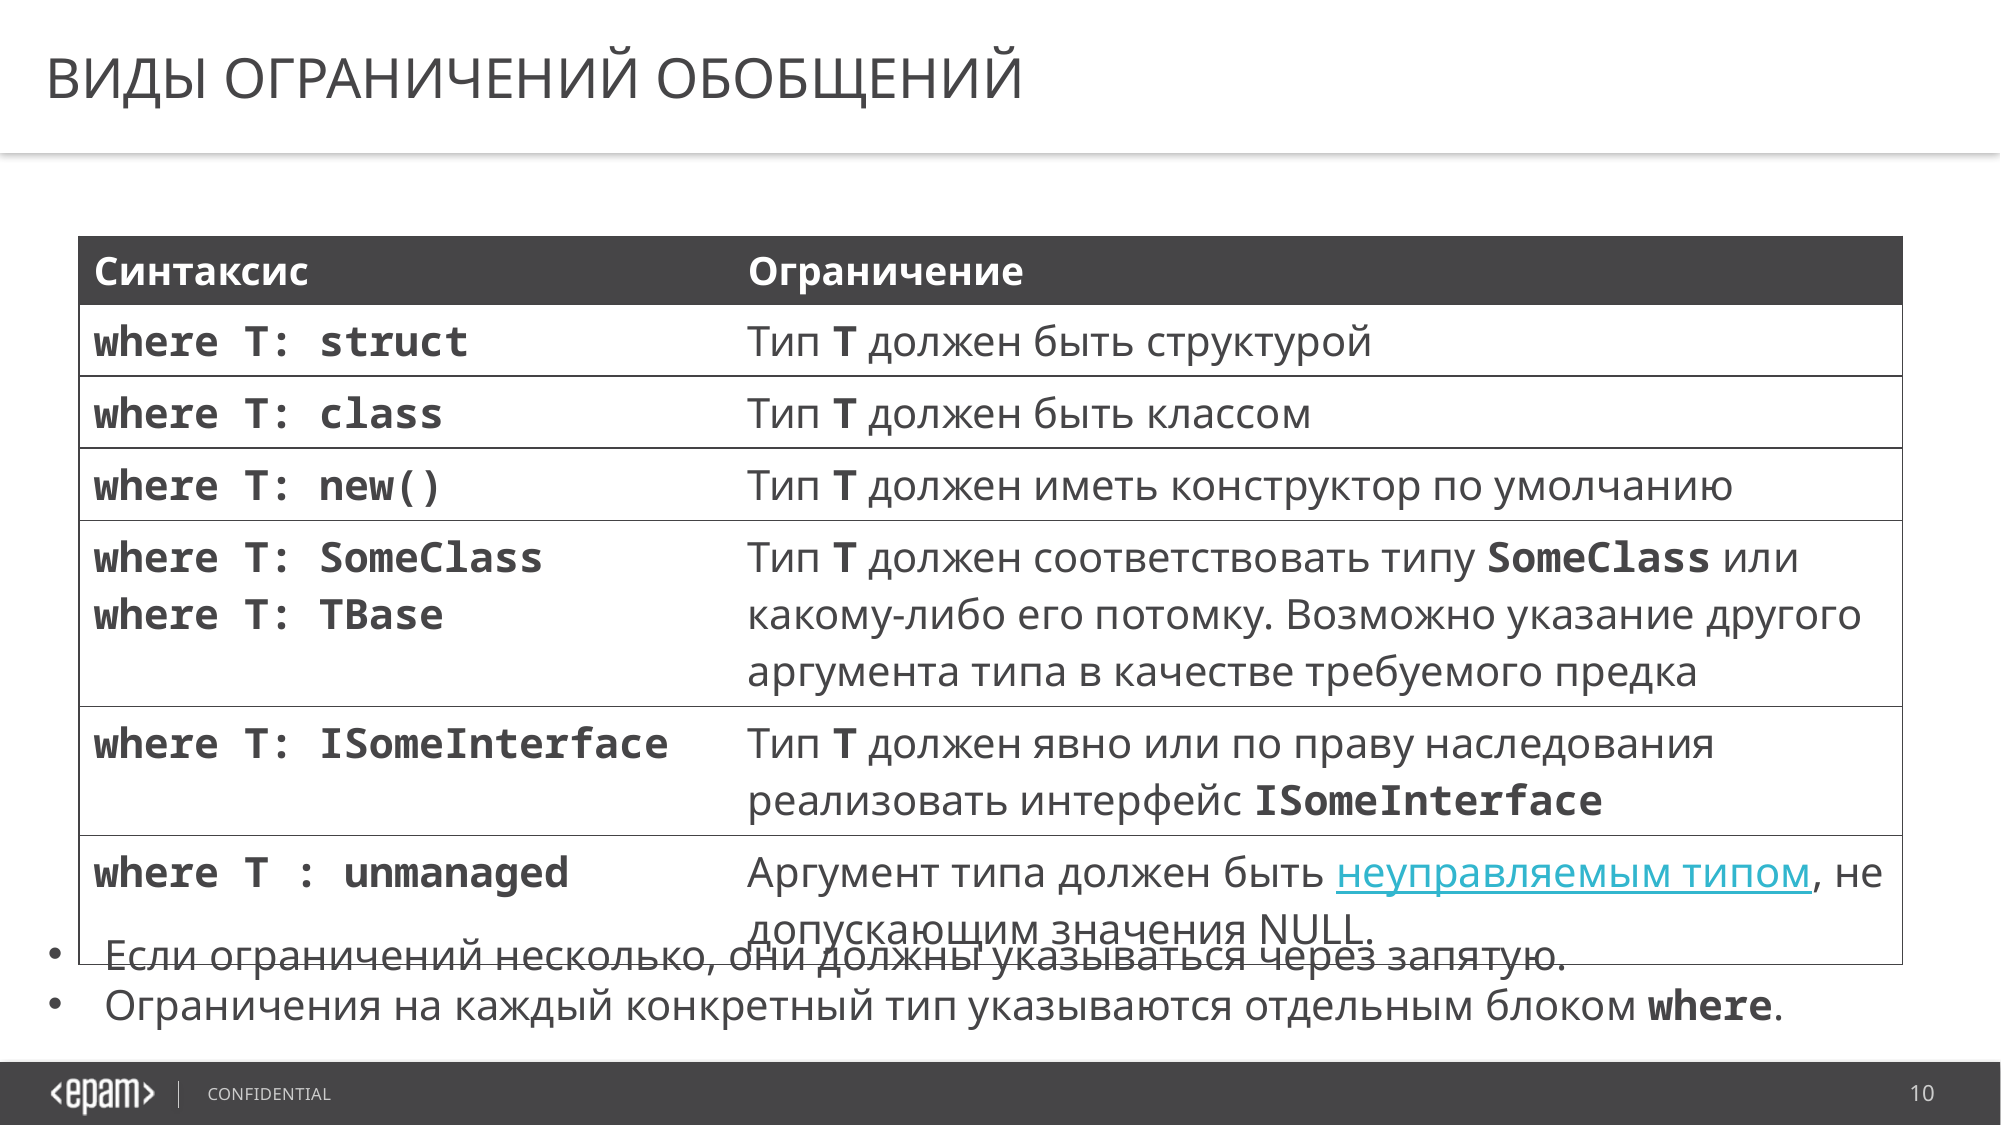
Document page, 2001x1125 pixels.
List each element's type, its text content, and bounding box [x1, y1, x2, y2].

table_cell Тип T должен иметь конструктор по умолчанию [733, 449, 1902, 520]
table_cell Тип T должен быть классом [733, 377, 1902, 447]
text_box Если ограничений несколько, они должны указываться через запятую. Ограничения на каждый конкретный тип указываются отдельным блоком where. [33, 921, 1800, 1036]
table_cell Аргумент типа должен быть неуправляемым типом, не допускающим значения NULL. [733, 836, 1902, 964]
table_cell Тип T должен соответствовать типу SomeClass или какому-либо его потомку. Возможно указание другого аргумента типа в качестве требуемого предка [733, 521, 1902, 706]
table_cell where T: SomeClass where T: TBase [80, 521, 733, 706]
table_header Ограничение [733, 237, 1902, 303]
table_cell where T: new() [80, 449, 733, 520]
table_cell where T: class [80, 377, 733, 447]
table_cell where T: struct [80, 305, 733, 375]
title Виды ограничений обобщений [0, 0, 2000, 153]
table_cell where T: ISomeInterface [80, 707, 733, 835]
picture [50, 1078, 155, 1116]
table_cell Тип T должен явно или по праву наследования реализовать интерфейс ISomeInterface [733, 707, 1902, 835]
table_cell where T : unmanaged [80, 836, 733, 921]
table_header Синтаксис [80, 237, 733, 303]
table_cell Тип T должен быть структурой [733, 305, 1902, 375]
